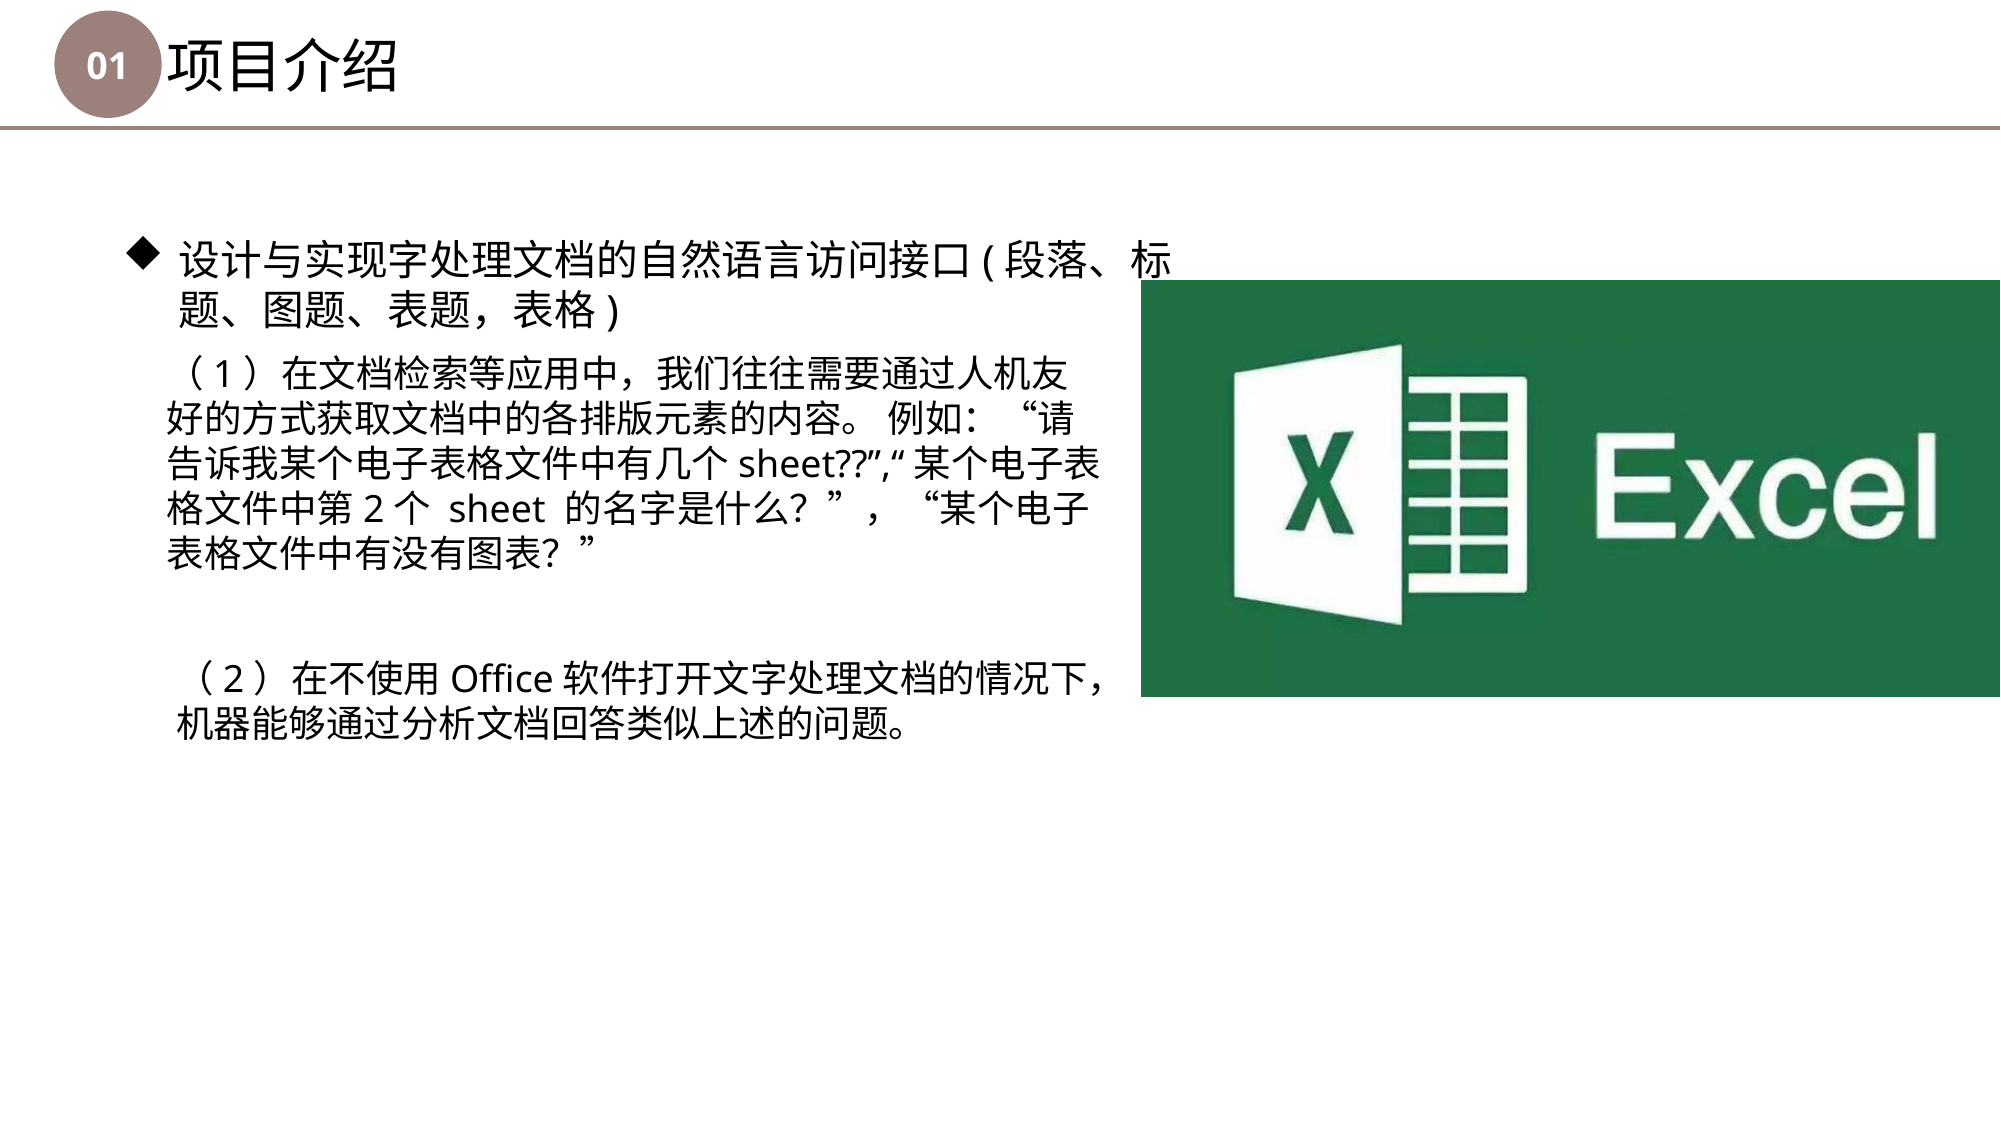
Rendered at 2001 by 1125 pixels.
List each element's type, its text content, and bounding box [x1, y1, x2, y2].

text_box 01 [53, 9, 163, 119]
text_box [334, 219, 386, 281]
text_box 项目介绍 [151, 21, 939, 107]
picture [1141, 280, 2000, 697]
text_box （1）在文档检索等应用中，我们往往需要通过人机友好的方式获取文档中的各排版元素的内容。 例如：“请告诉我某个电子表格文件中有几个sheet??”,“某个电子表格文件中第2个 sheet 的名字是什么？”，“某个电子表格文件中有没有图表？” [151, 342, 1120, 627]
text_box （2）在不使用Office软件打开文字处理文档的情况下，机器能够通过分析文档回答类似上述的问题。 [161, 647, 1130, 752]
text_box 设计与实现字处理文档的自然语言访问接口(段落、标题、图题、表题，表格) [107, 226, 1207, 341]
